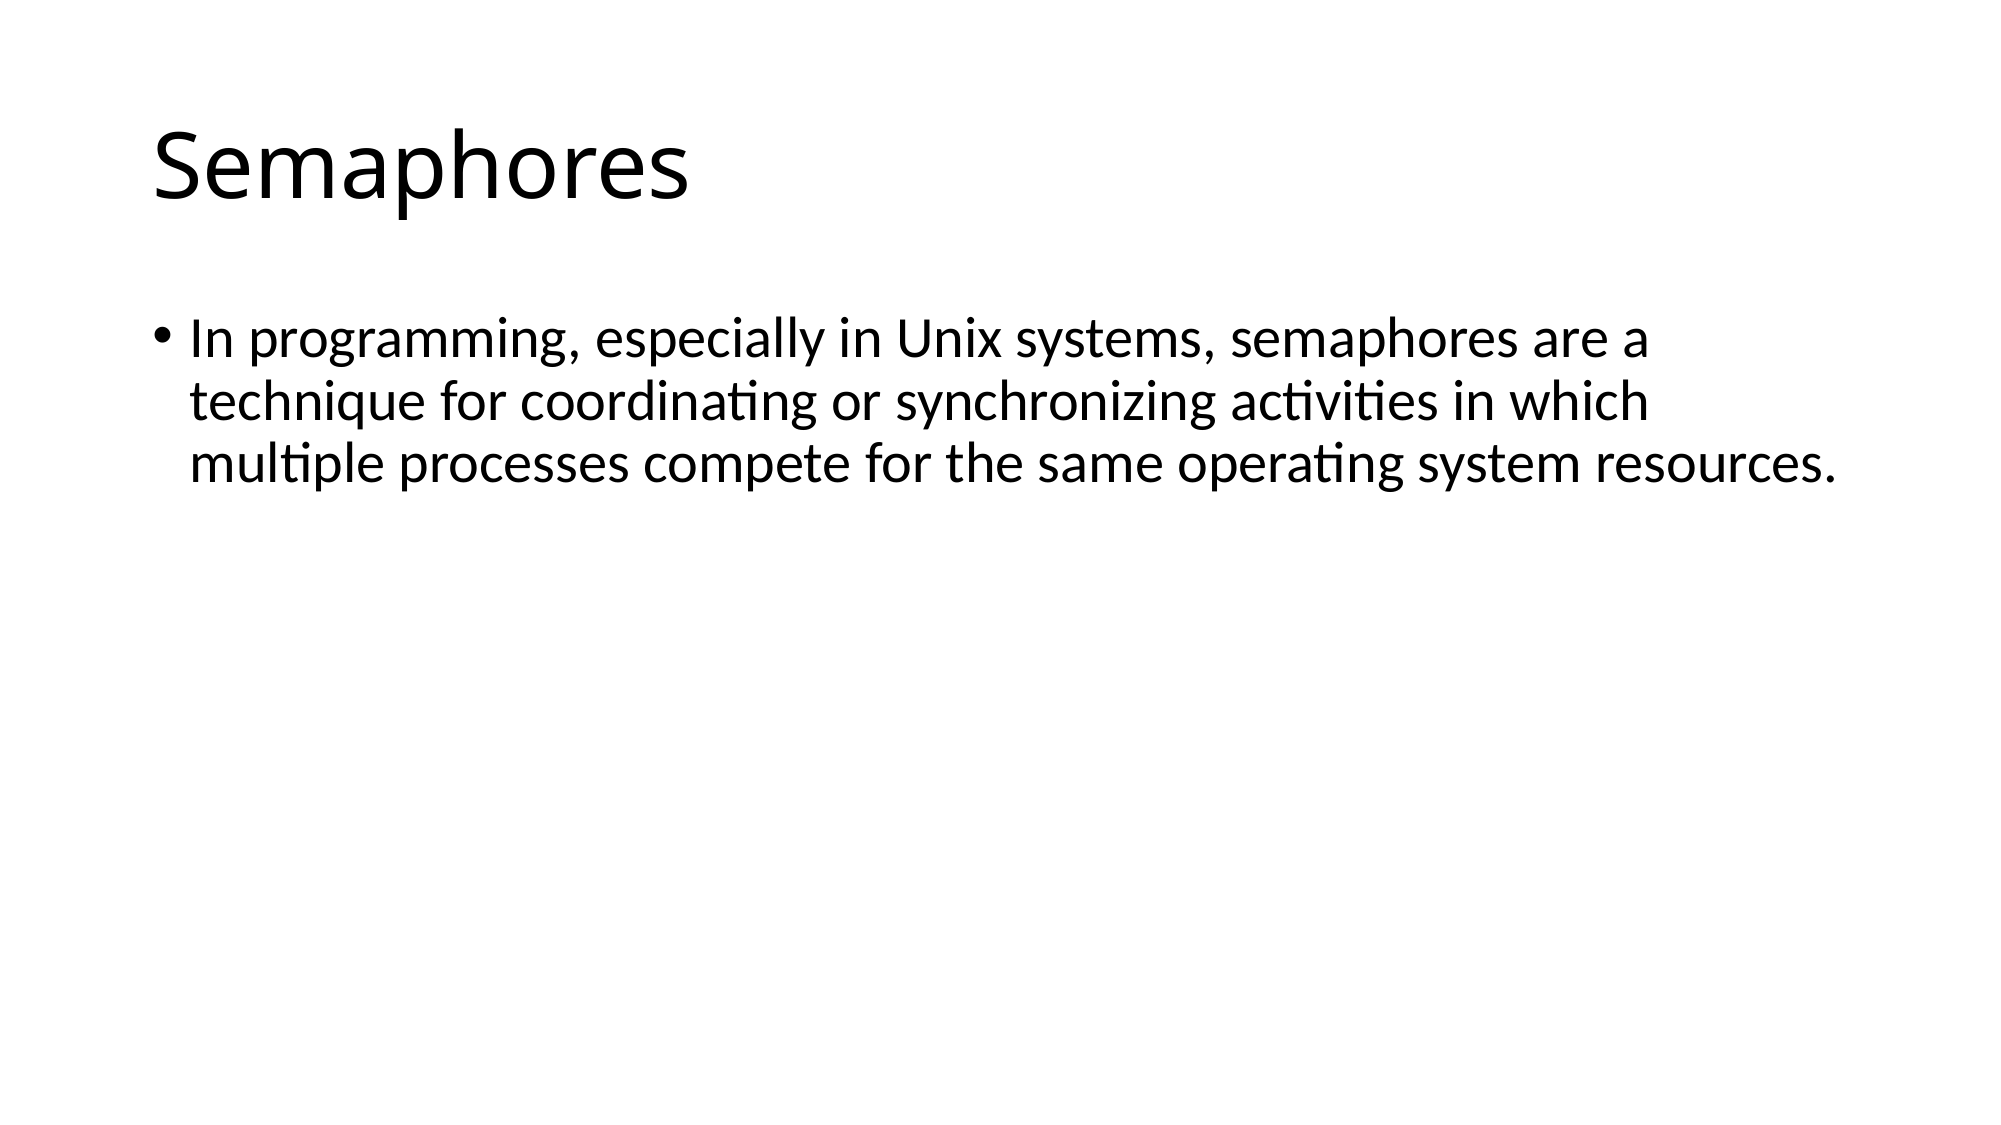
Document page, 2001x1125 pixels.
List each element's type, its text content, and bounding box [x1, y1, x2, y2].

title Semaphores [137, 59, 1863, 278]
list In programming, especially in Unix systems, semaphores are a technique for coordinating or synchronizing activities in which multiple processes compete for the same operating system resources. [137, 299, 1863, 1014]
